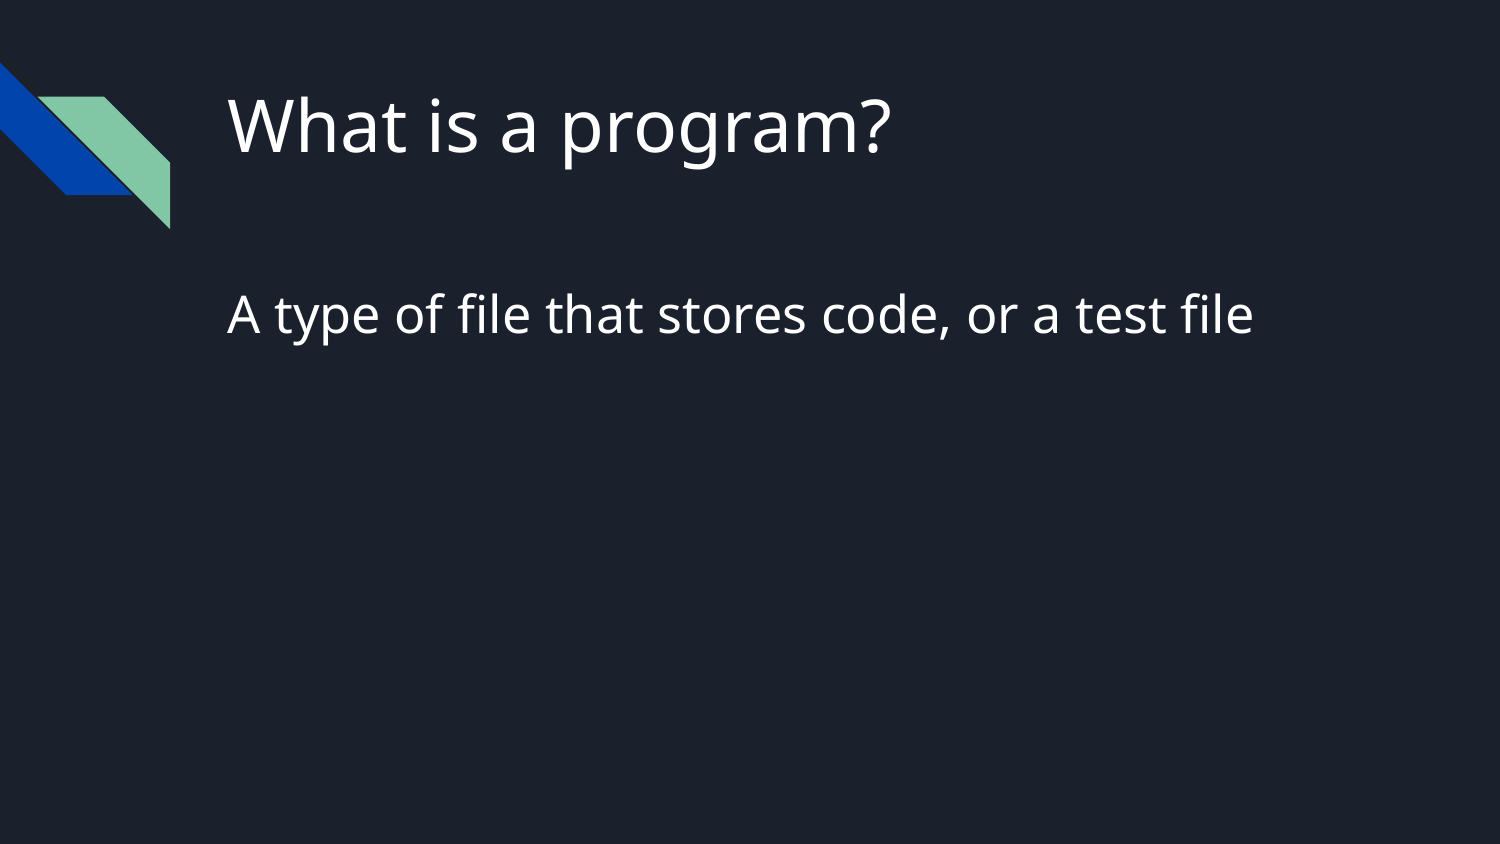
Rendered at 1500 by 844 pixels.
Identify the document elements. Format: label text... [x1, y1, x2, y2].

list A type of file that stores code, or a test file [212, 257, 1368, 735]
title What is a program? [212, 64, 1368, 215]
